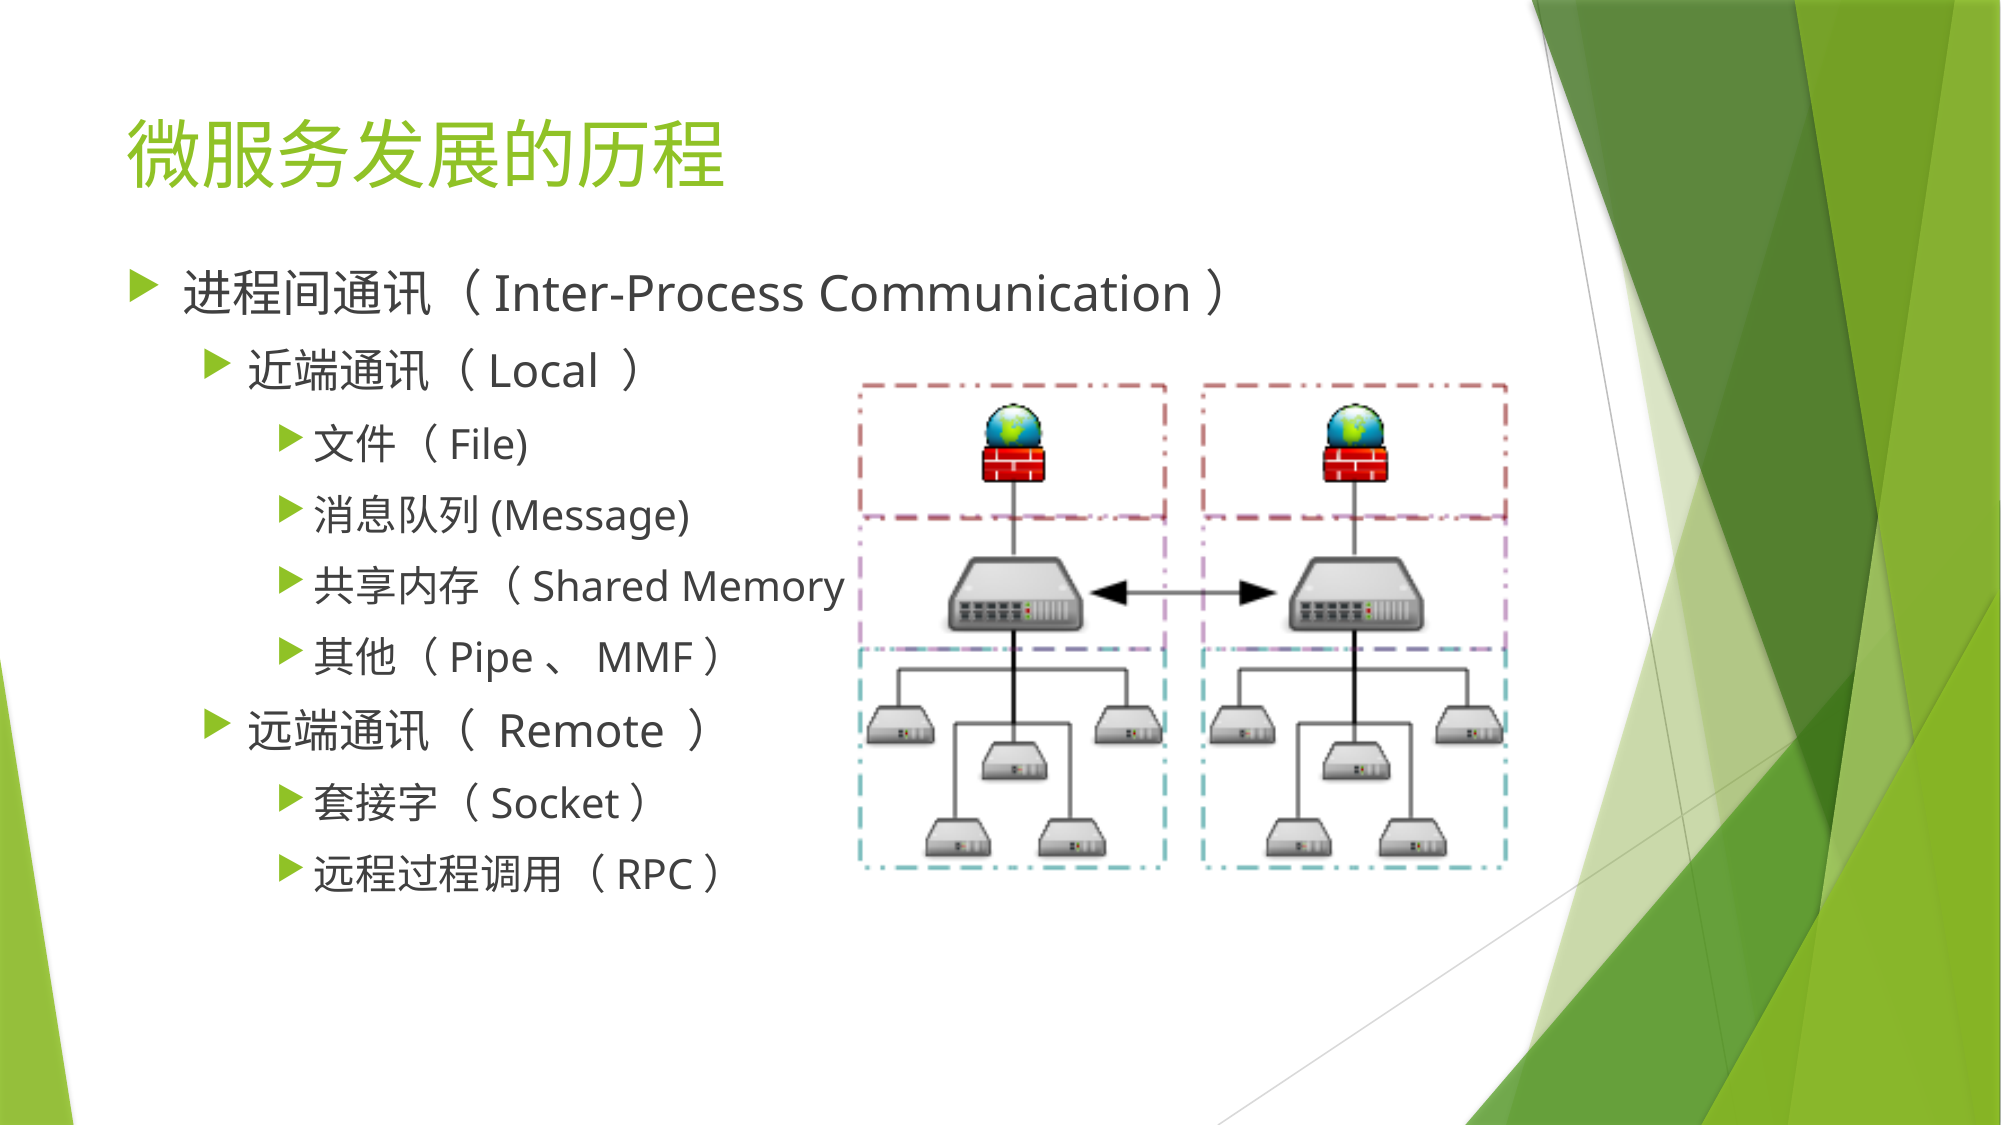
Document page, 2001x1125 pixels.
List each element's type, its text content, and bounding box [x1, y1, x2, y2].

list 进程间通讯（Inter-Process Communication） 近端通讯（Local ） 文件（File) 消息队列(Message) 共享内存（Shared Memory） 其他（Pipe、MMF） 远端通讯（ Remote ） 套接字（Socket） 远程过程调用（RPC） [111, 253, 1522, 1008]
picture [845, 376, 1522, 885]
title 微服务发展的历程 [111, 99, 1522, 253]
